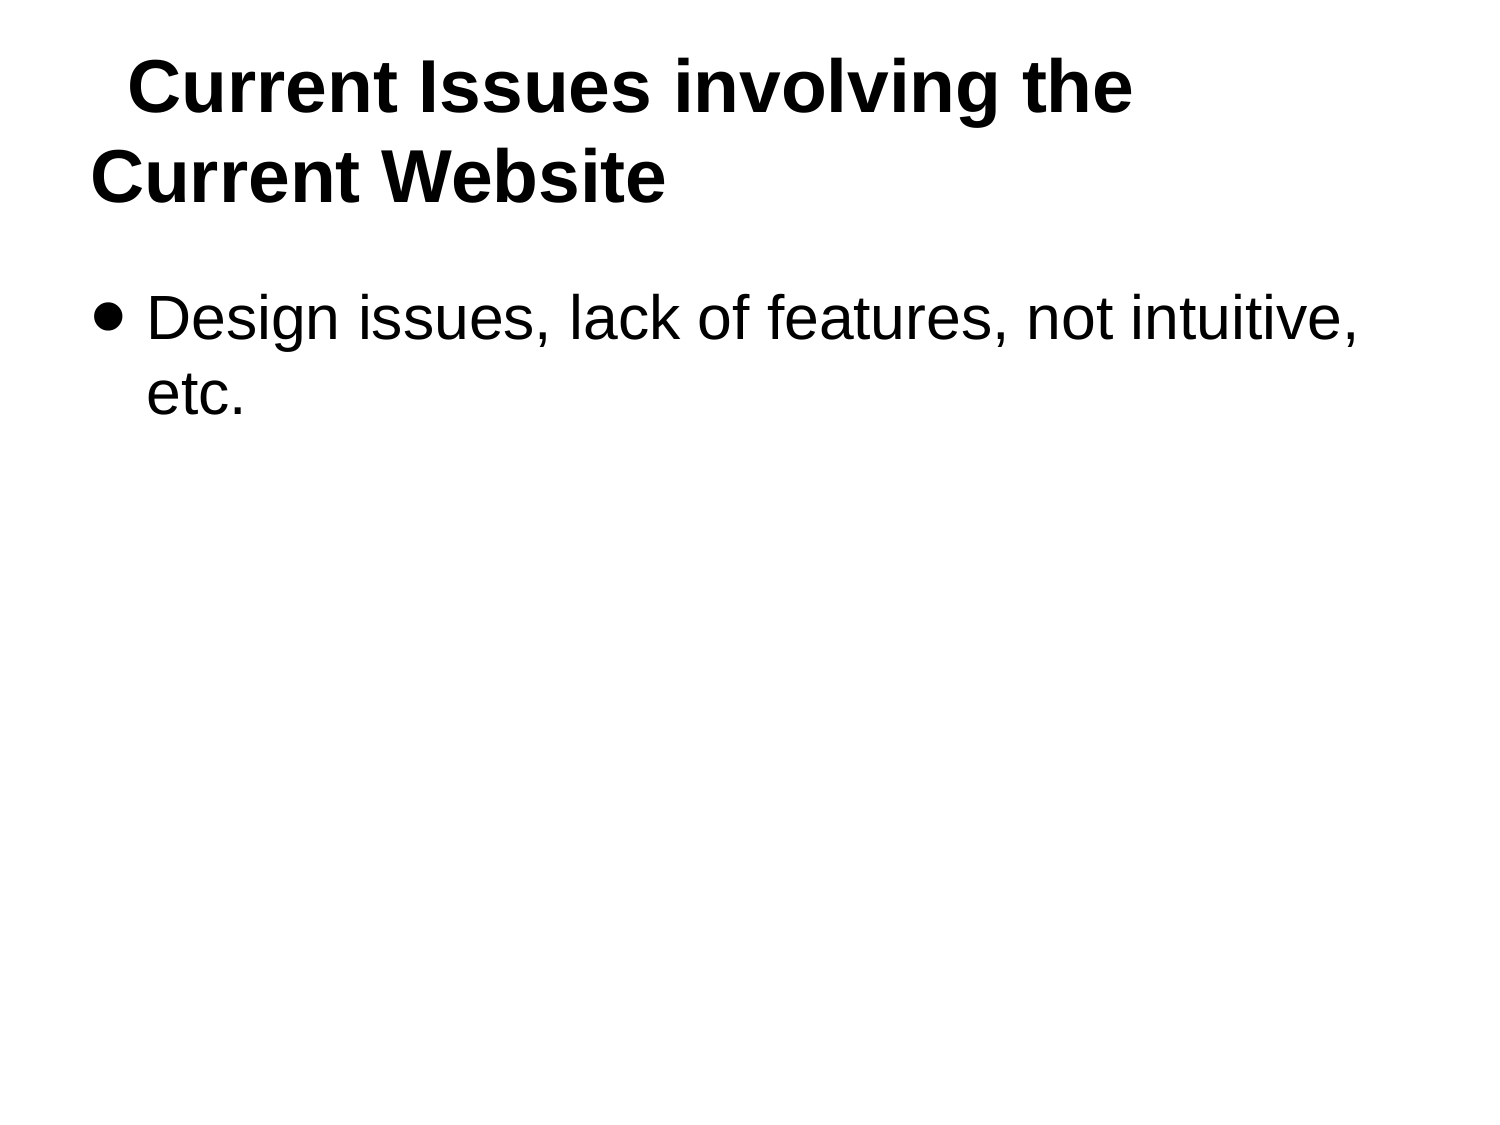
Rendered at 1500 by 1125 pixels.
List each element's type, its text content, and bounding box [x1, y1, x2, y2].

title Current Issues involving the Current Website [75, 45, 1425, 233]
list Design issues, lack of features, not intuitive, etc. [75, 262, 1425, 1078]
